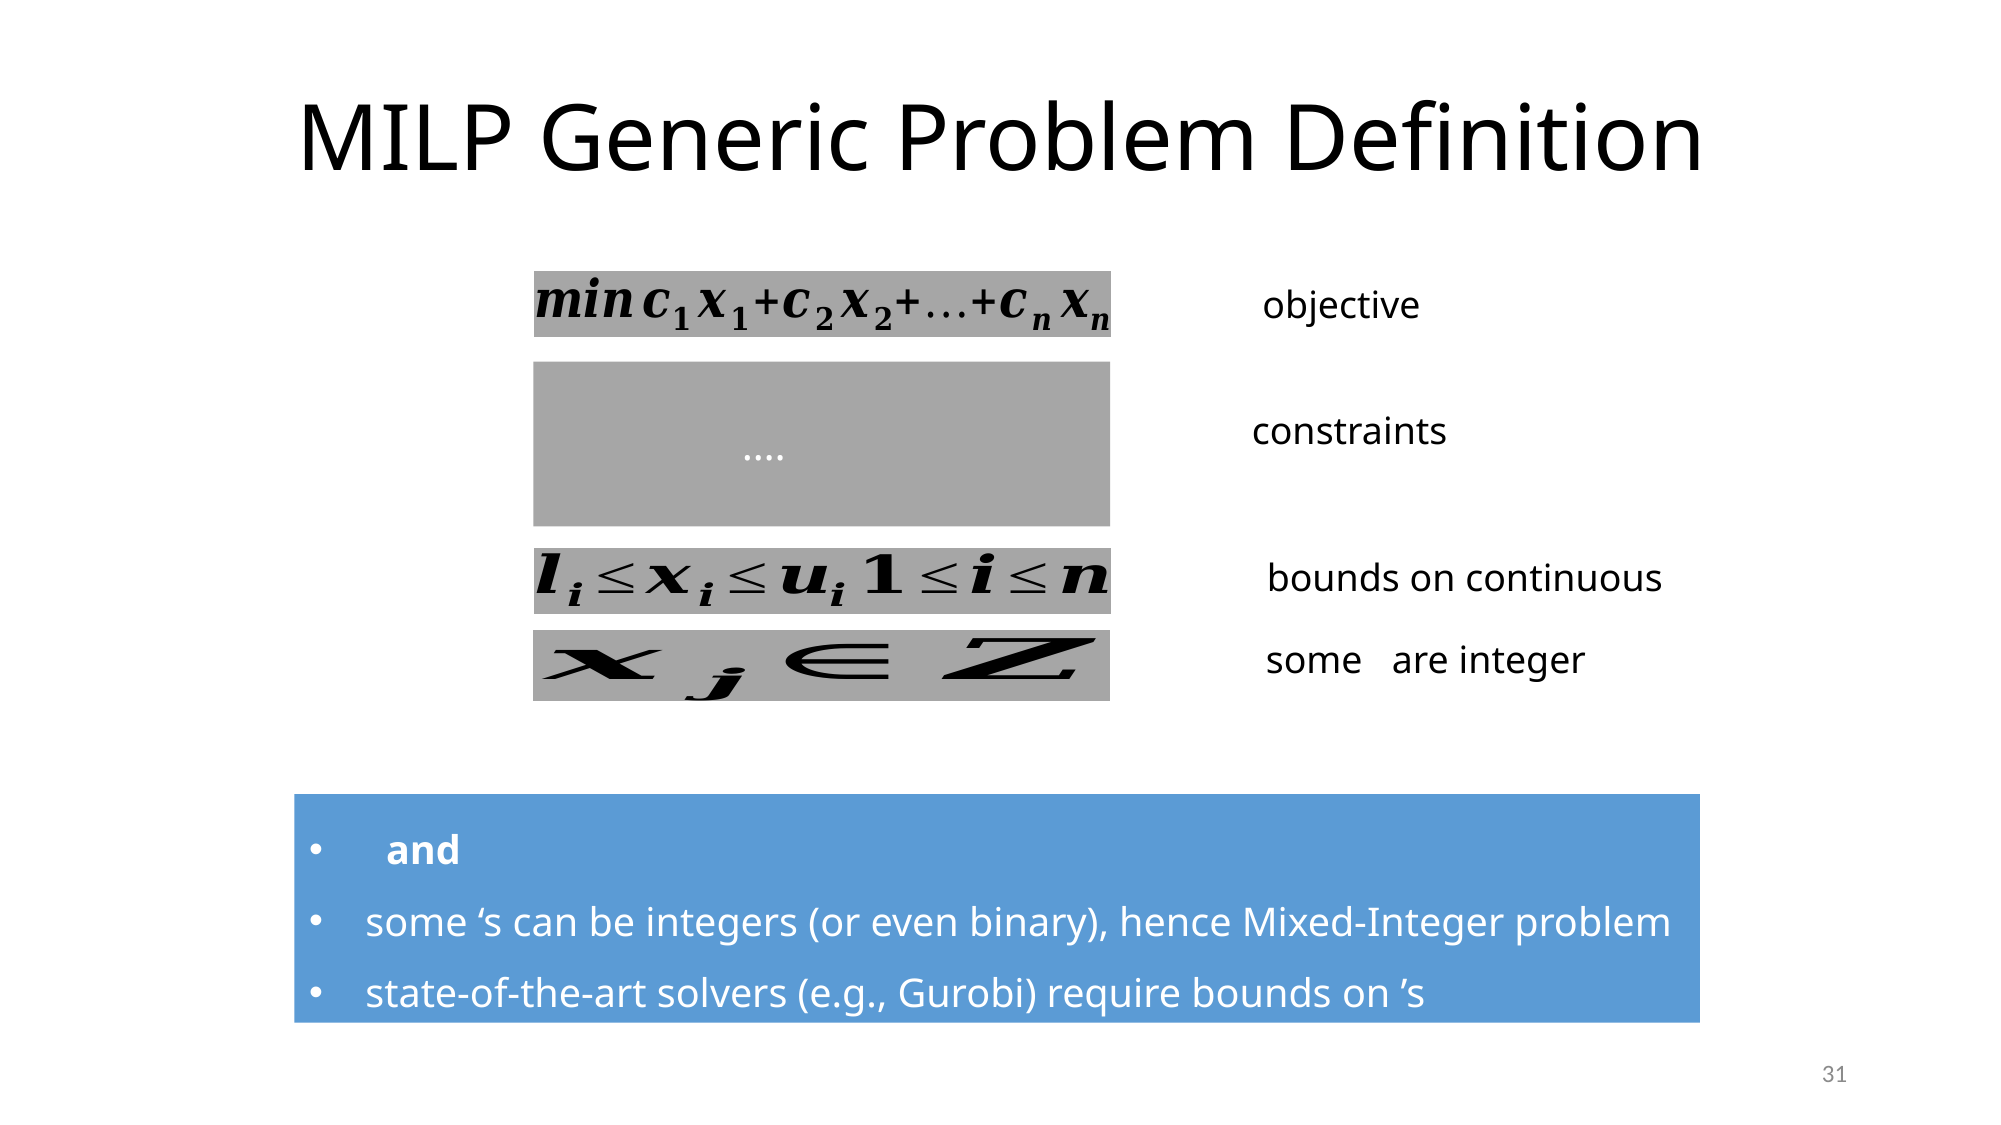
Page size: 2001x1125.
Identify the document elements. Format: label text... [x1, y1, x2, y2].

title MILP Generic Problem Definition [273, 47, 1731, 235]
text_box constraints [1237, 400, 1463, 460]
slide_number 31 [1412, 1042, 1863, 1103]
text_box objective [1247, 273, 1436, 334]
